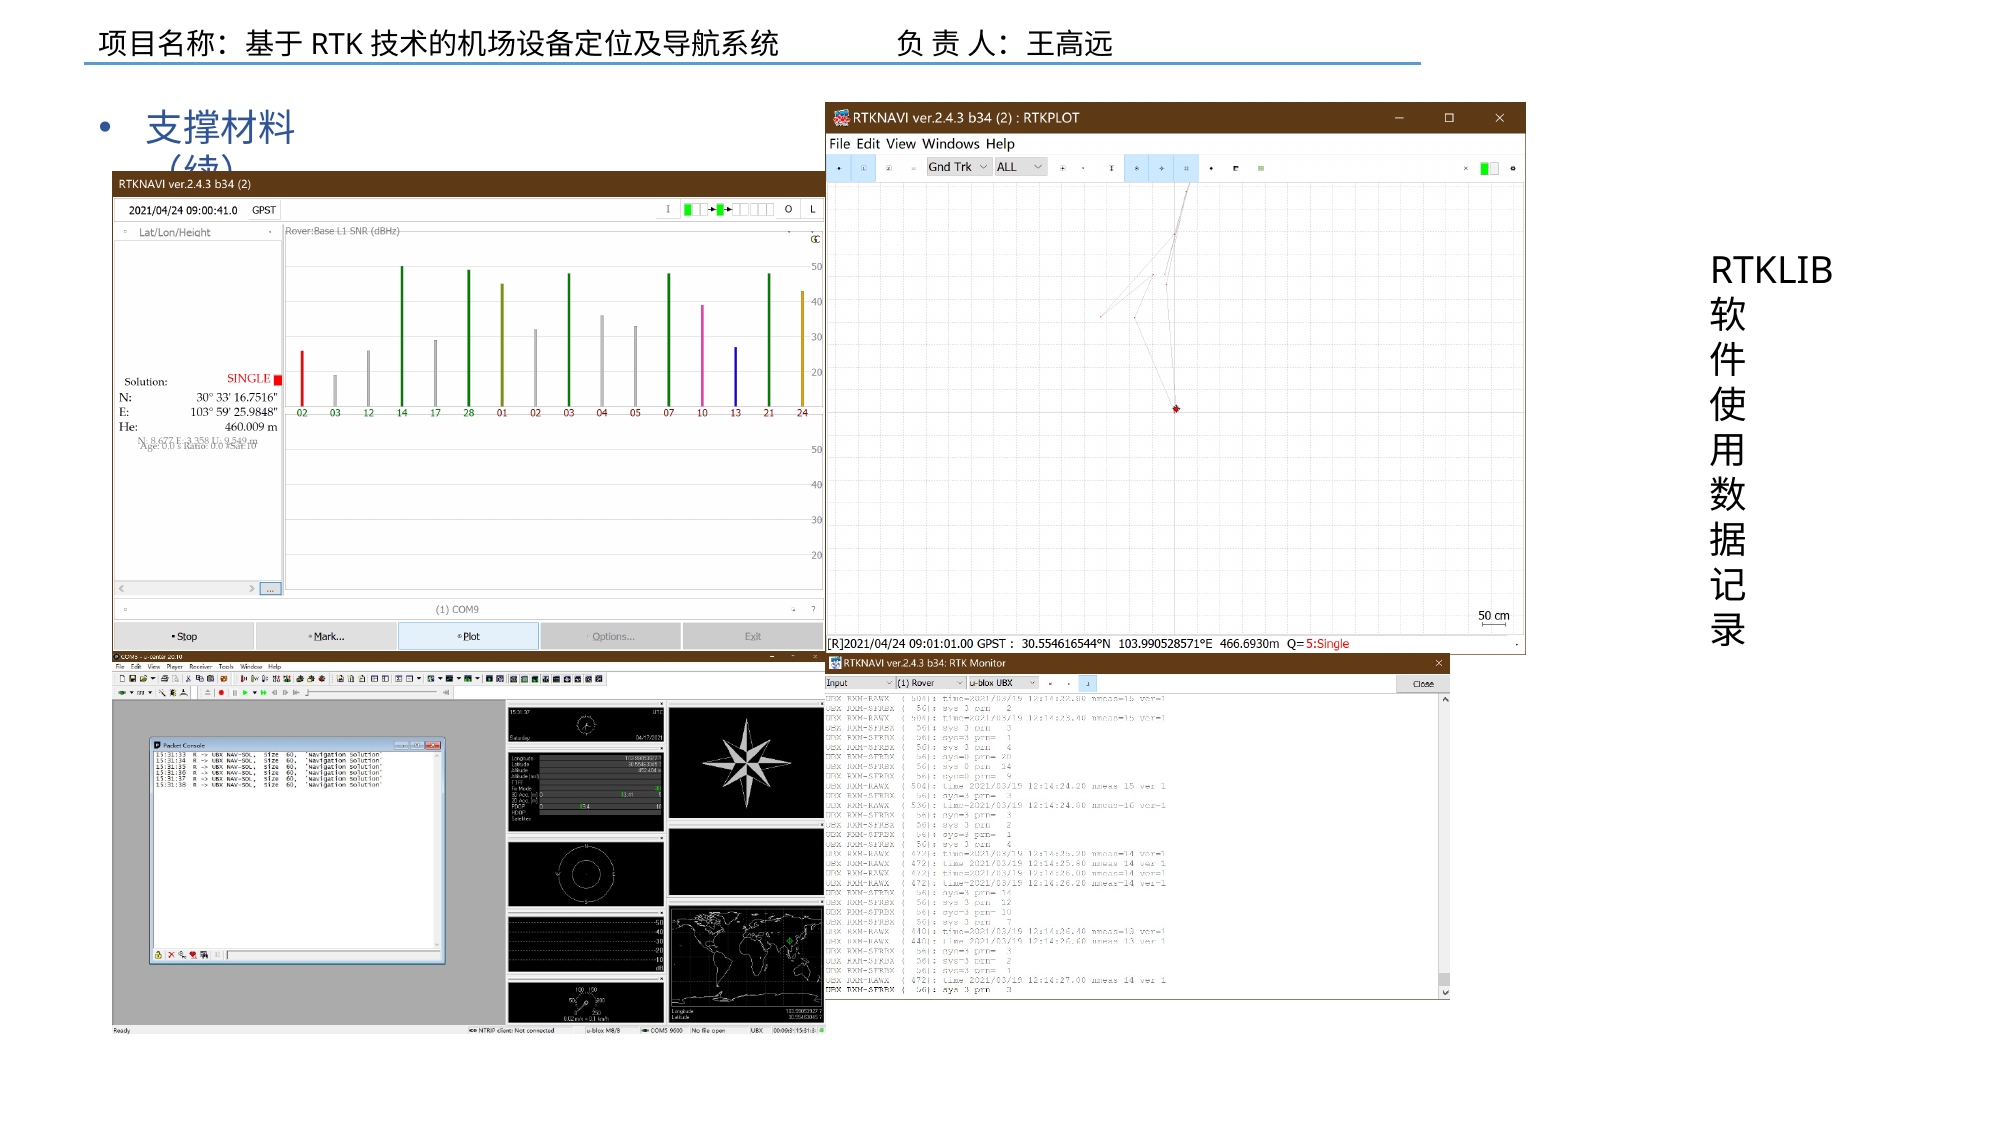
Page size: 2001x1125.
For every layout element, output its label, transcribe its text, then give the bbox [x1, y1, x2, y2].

picture [112, 102, 1526, 1034]
text_box 支撑材料（续） [83, 96, 421, 1102]
text_box RTKLIB 软 件 使 用 数 据 记 录 [1695, 239, 1855, 659]
title 项目名称：基于RTK技术的机场设备定位及导航系统 负 责 人：王高远 [83, 15, 1457, 64]
